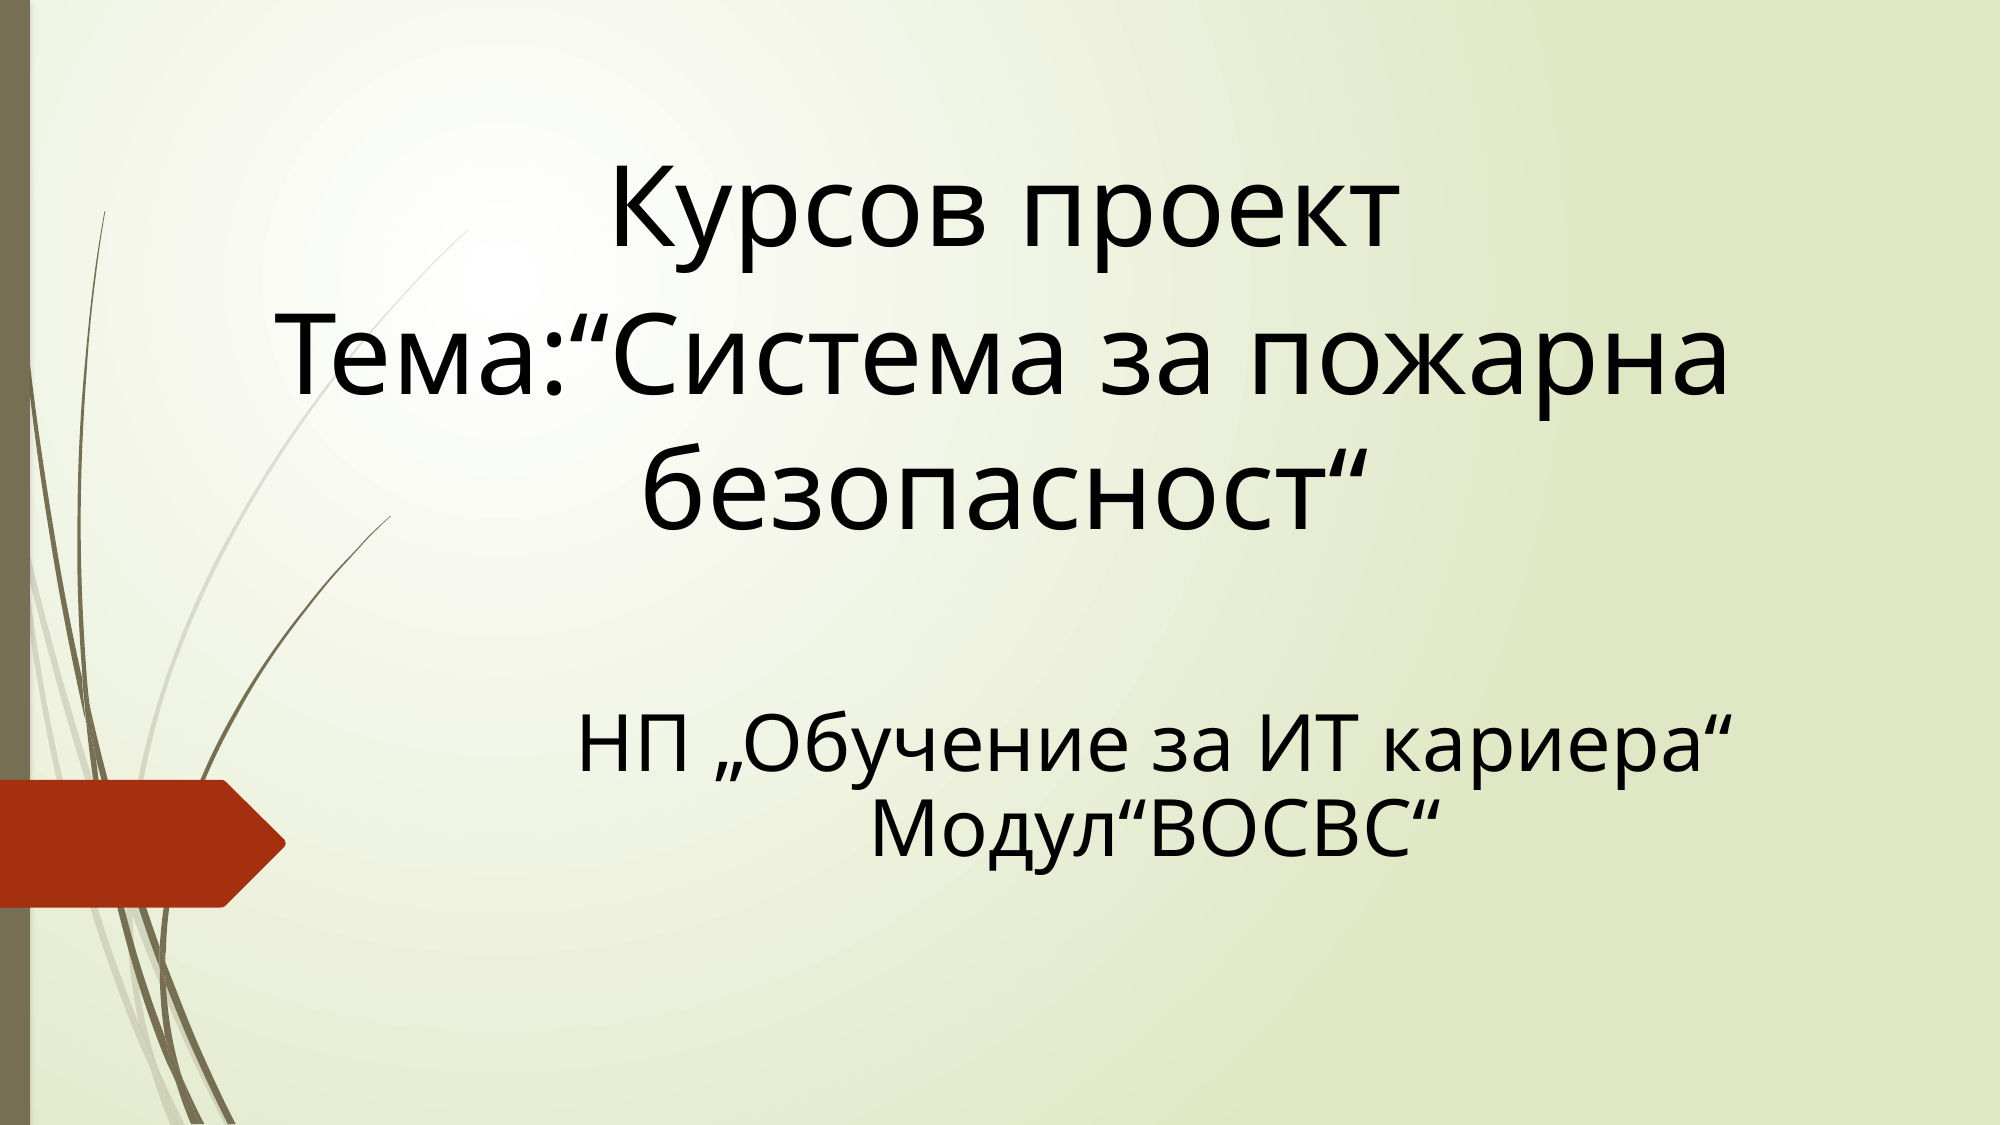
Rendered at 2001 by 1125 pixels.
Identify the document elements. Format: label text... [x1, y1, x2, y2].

title НП „Обучение за ИТ кариера“ Модул“ВОСВС“ [472, 690, 1887, 882]
text_box Курсов проект Тема:“Система за пожарна безопасност“ [472, 126, 1924, 560]
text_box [395, 37, 468, 1125]
text_box [392, 0, 2000, 1125]
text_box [4, 0, 392, 1125]
